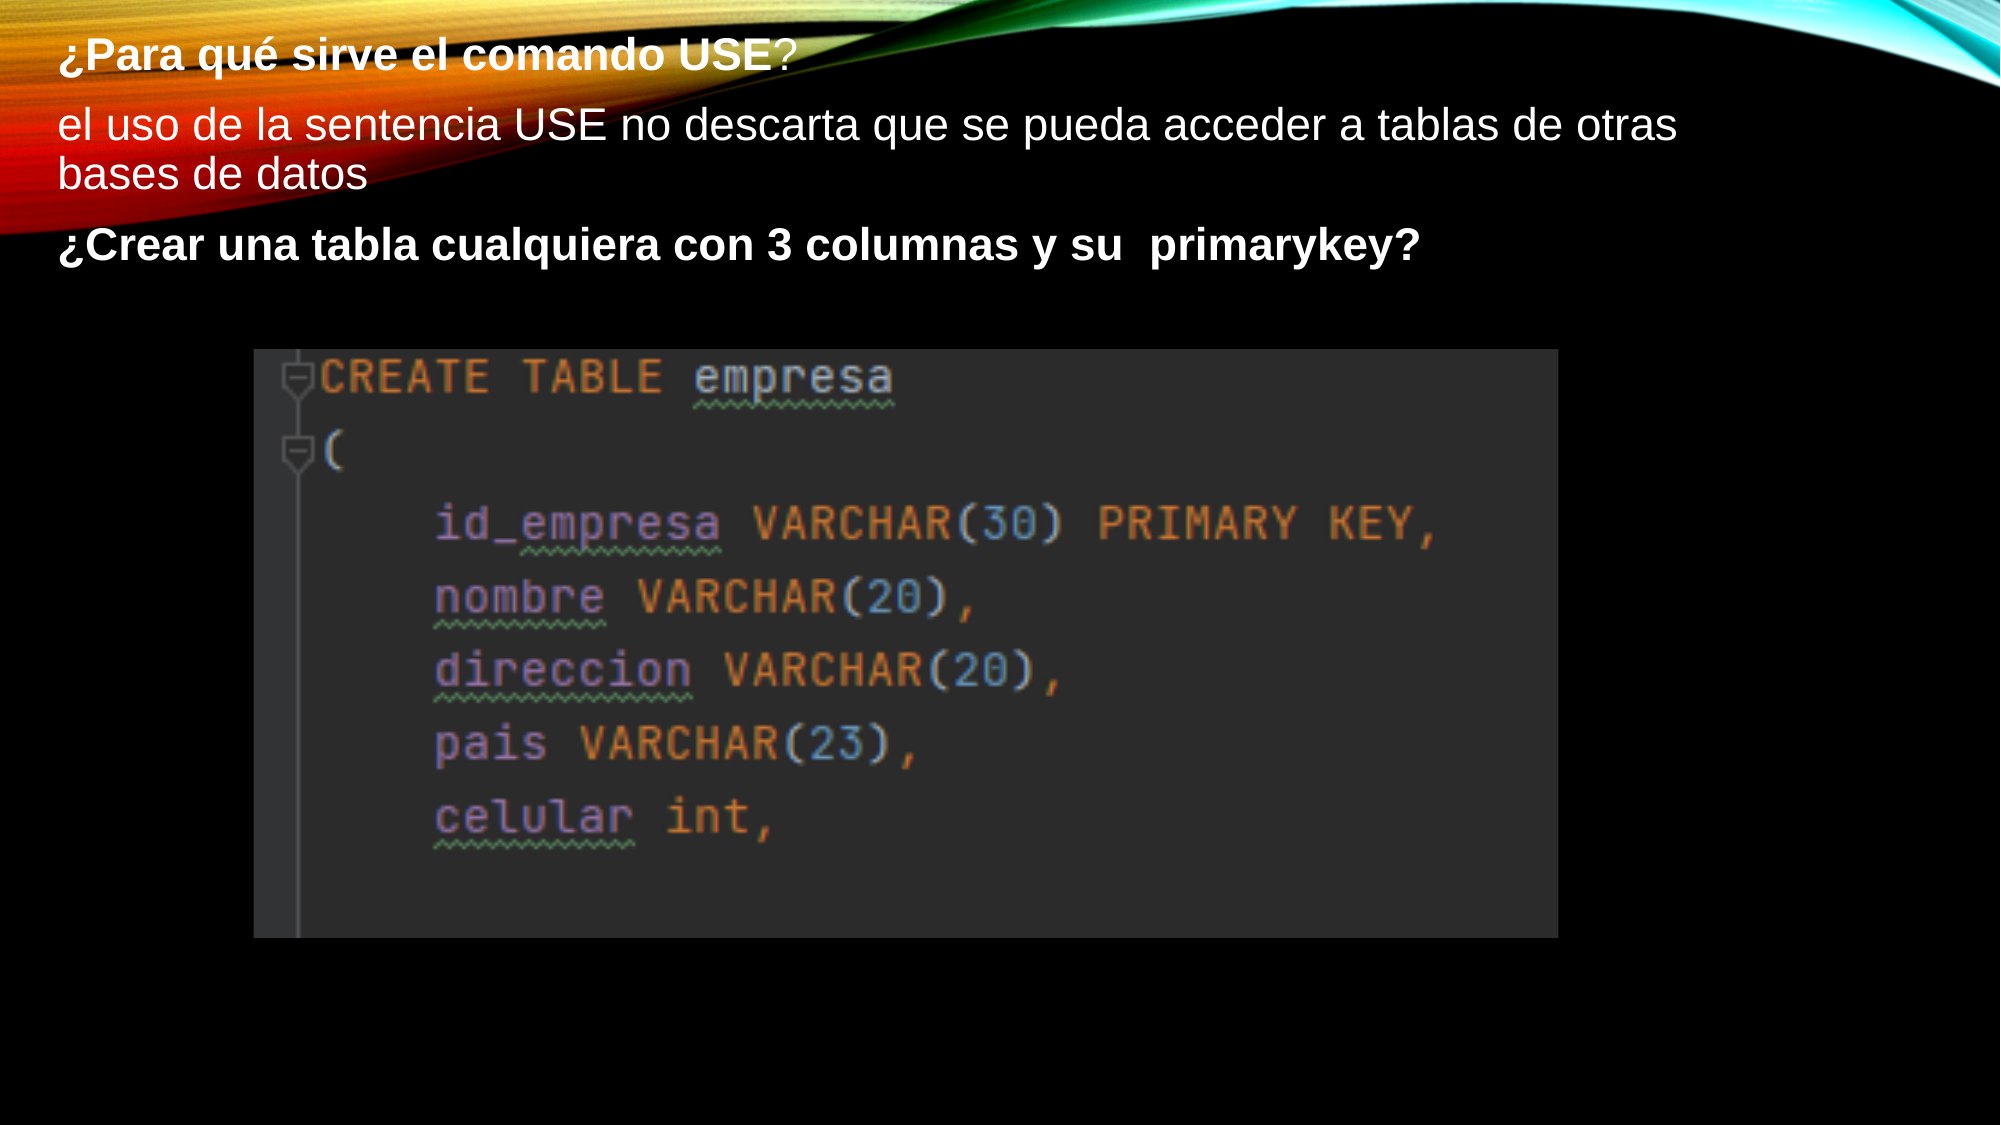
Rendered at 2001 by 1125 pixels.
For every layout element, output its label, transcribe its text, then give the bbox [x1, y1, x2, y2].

picture [0, 0, 2000, 237]
list ¿Para qué sirve el comando USE? el uso de la sentencia USE no descarta que se pueda acceder a tablas de otras bases de datos ¿Crear una tabla cualquiera con 3 columnas y su primarykey? [42, 23, 1888, 1021]
picture [253, 348, 1559, 939]
